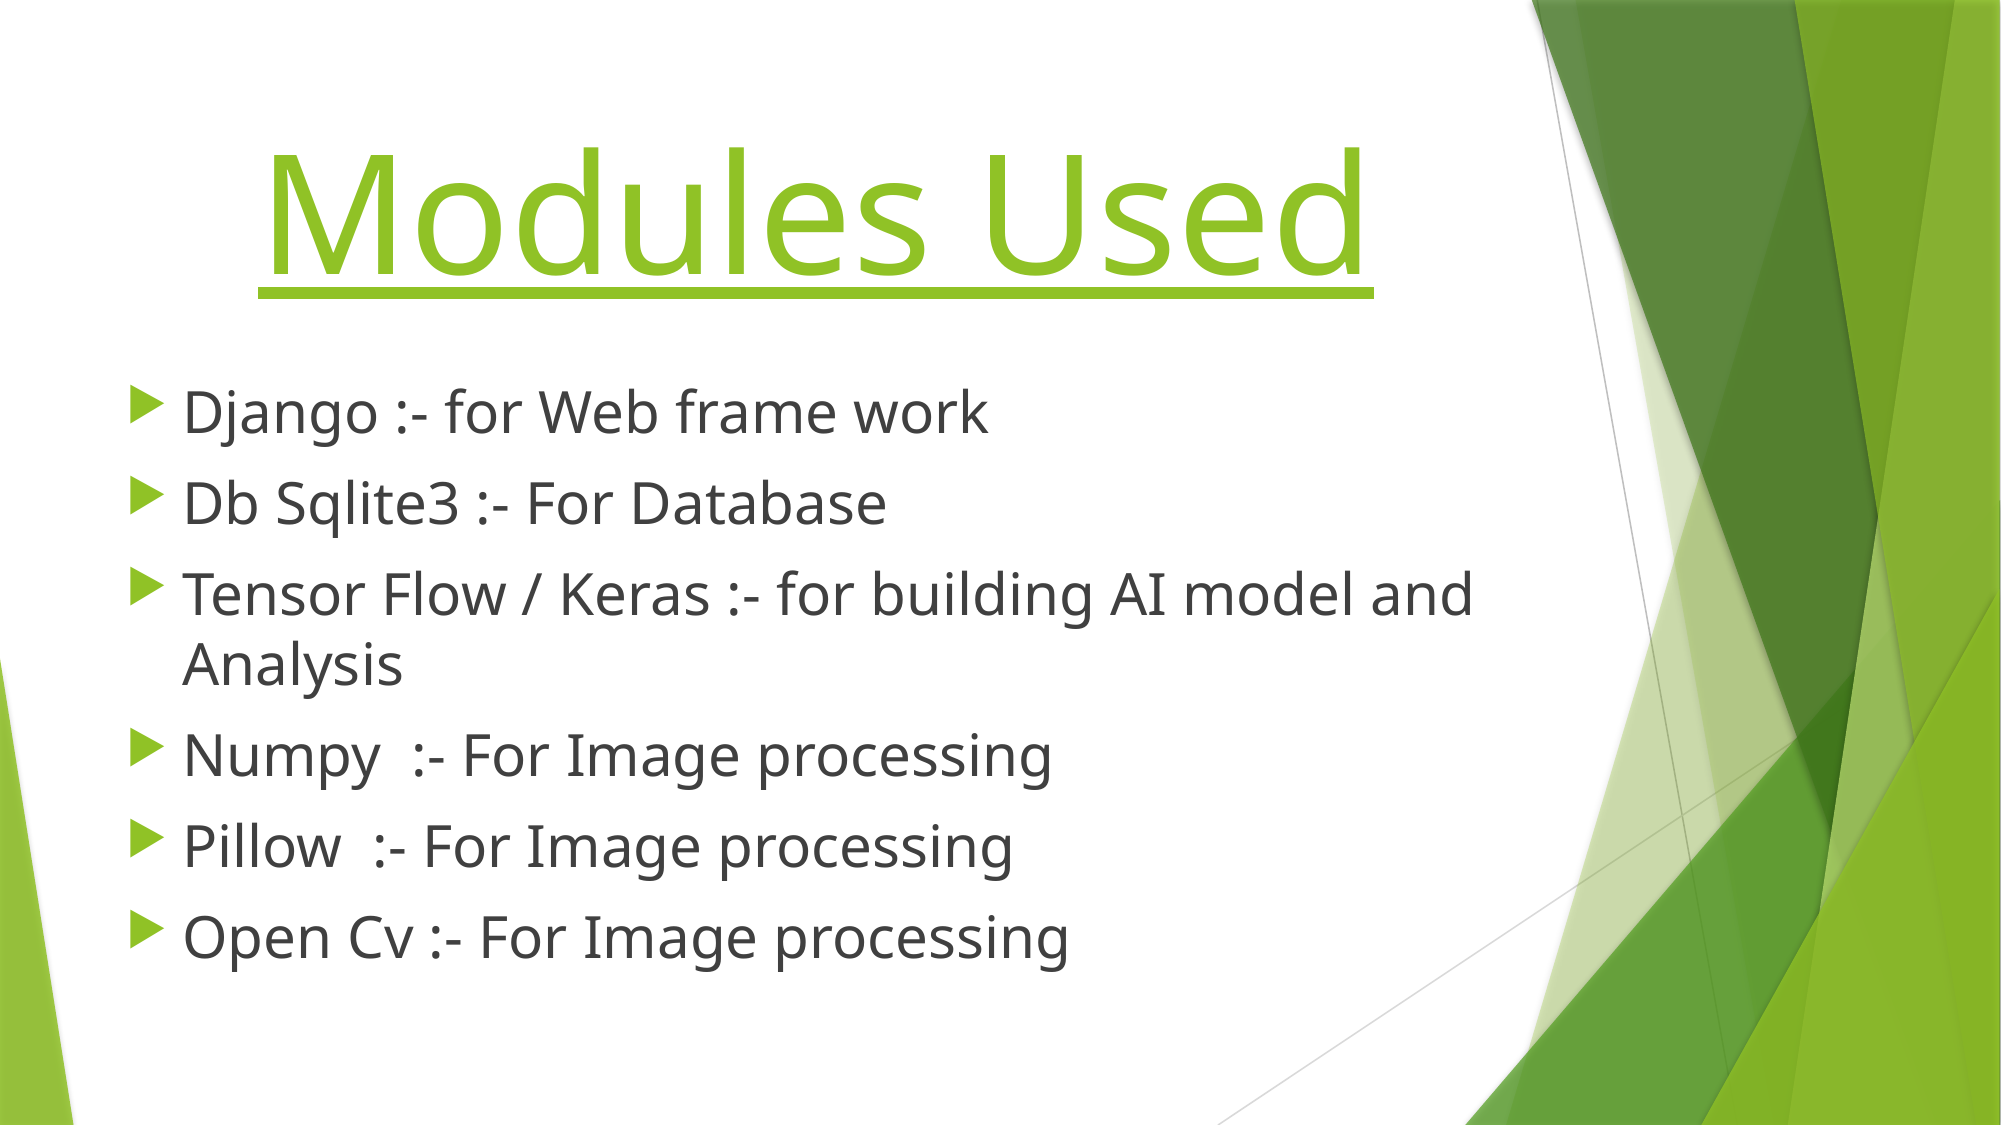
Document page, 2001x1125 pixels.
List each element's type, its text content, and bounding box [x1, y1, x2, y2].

list Django :- for Web frame work Db Sqlite3 :- For Database Tensor Flow / Keras :- for building AI model and Analysis Numpy :- For Image processing Pillow :- For Image processing Open Cv :- For Image processing [111, 354, 1522, 992]
title Modules Used [111, 99, 1522, 317]
